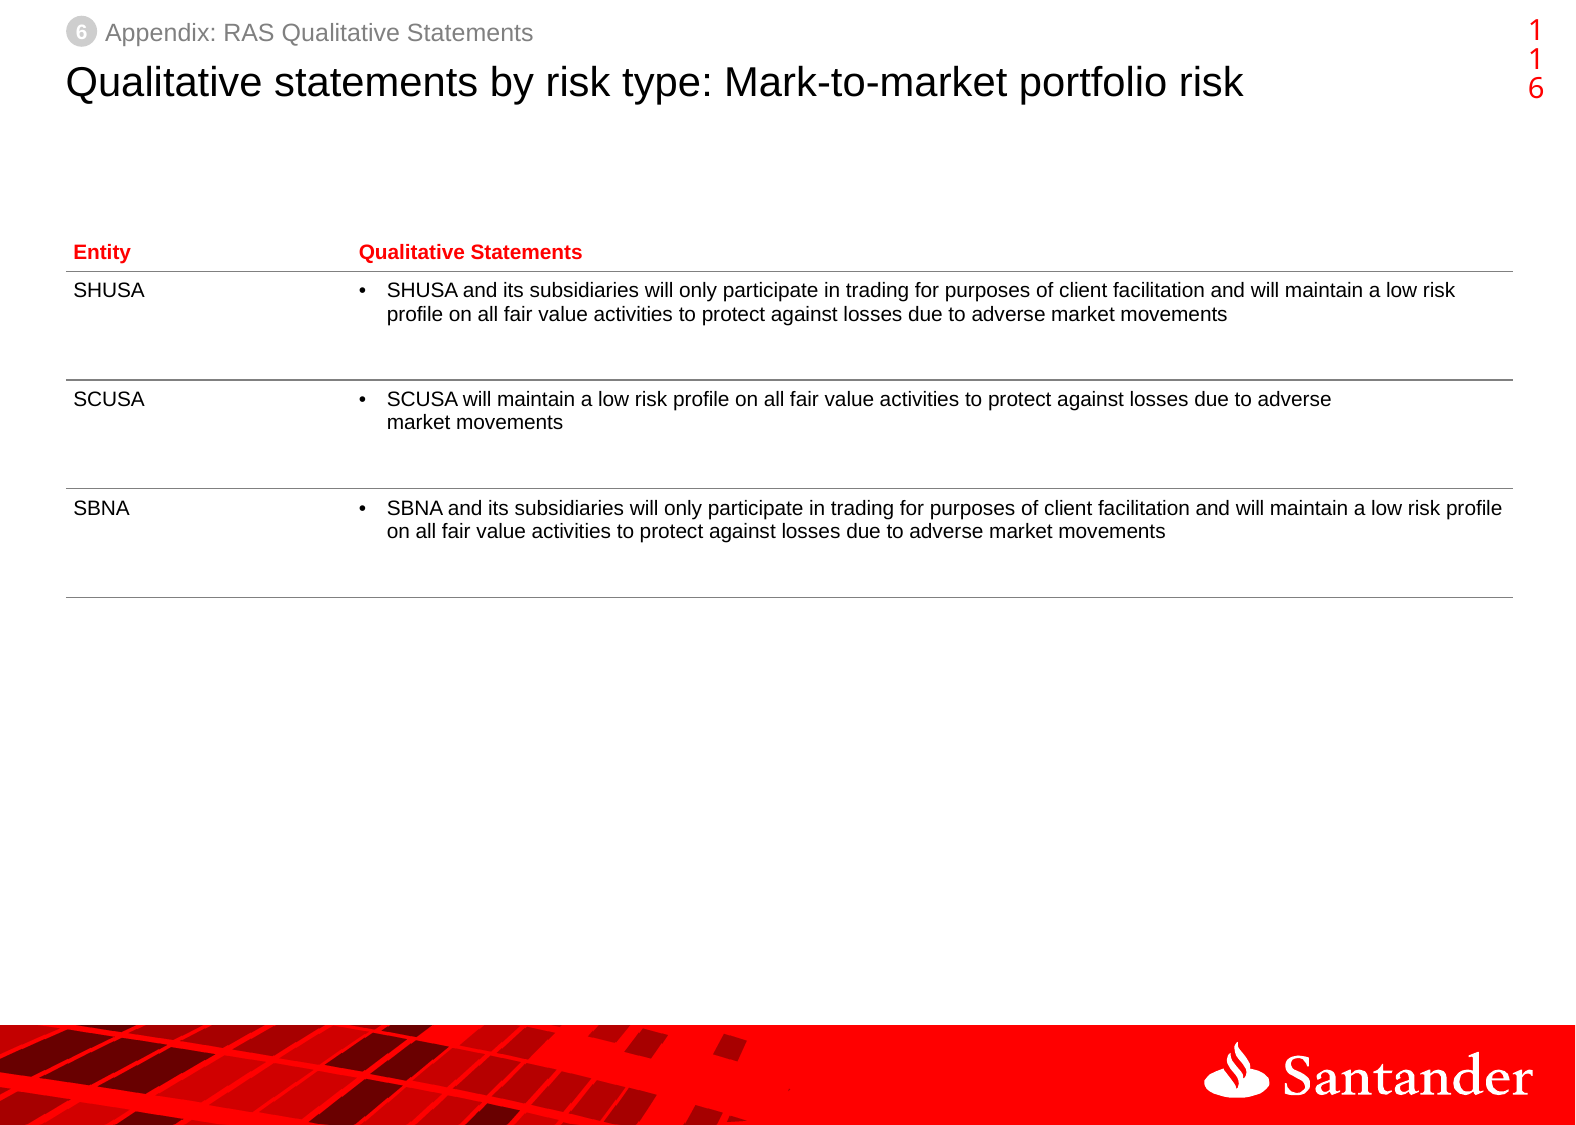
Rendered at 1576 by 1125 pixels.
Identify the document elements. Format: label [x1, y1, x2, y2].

picture [0, 1025, 1576, 1125]
title [65, 62, 1510, 183]
slide_number [1512, 0, 1576, 63]
text_box [65, 15, 536, 47]
table_cell [66, 381, 1513, 488]
table_cell [66, 272, 1513, 379]
table_header [66, 231, 1513, 271]
table_cell [66, 489, 1513, 597]
